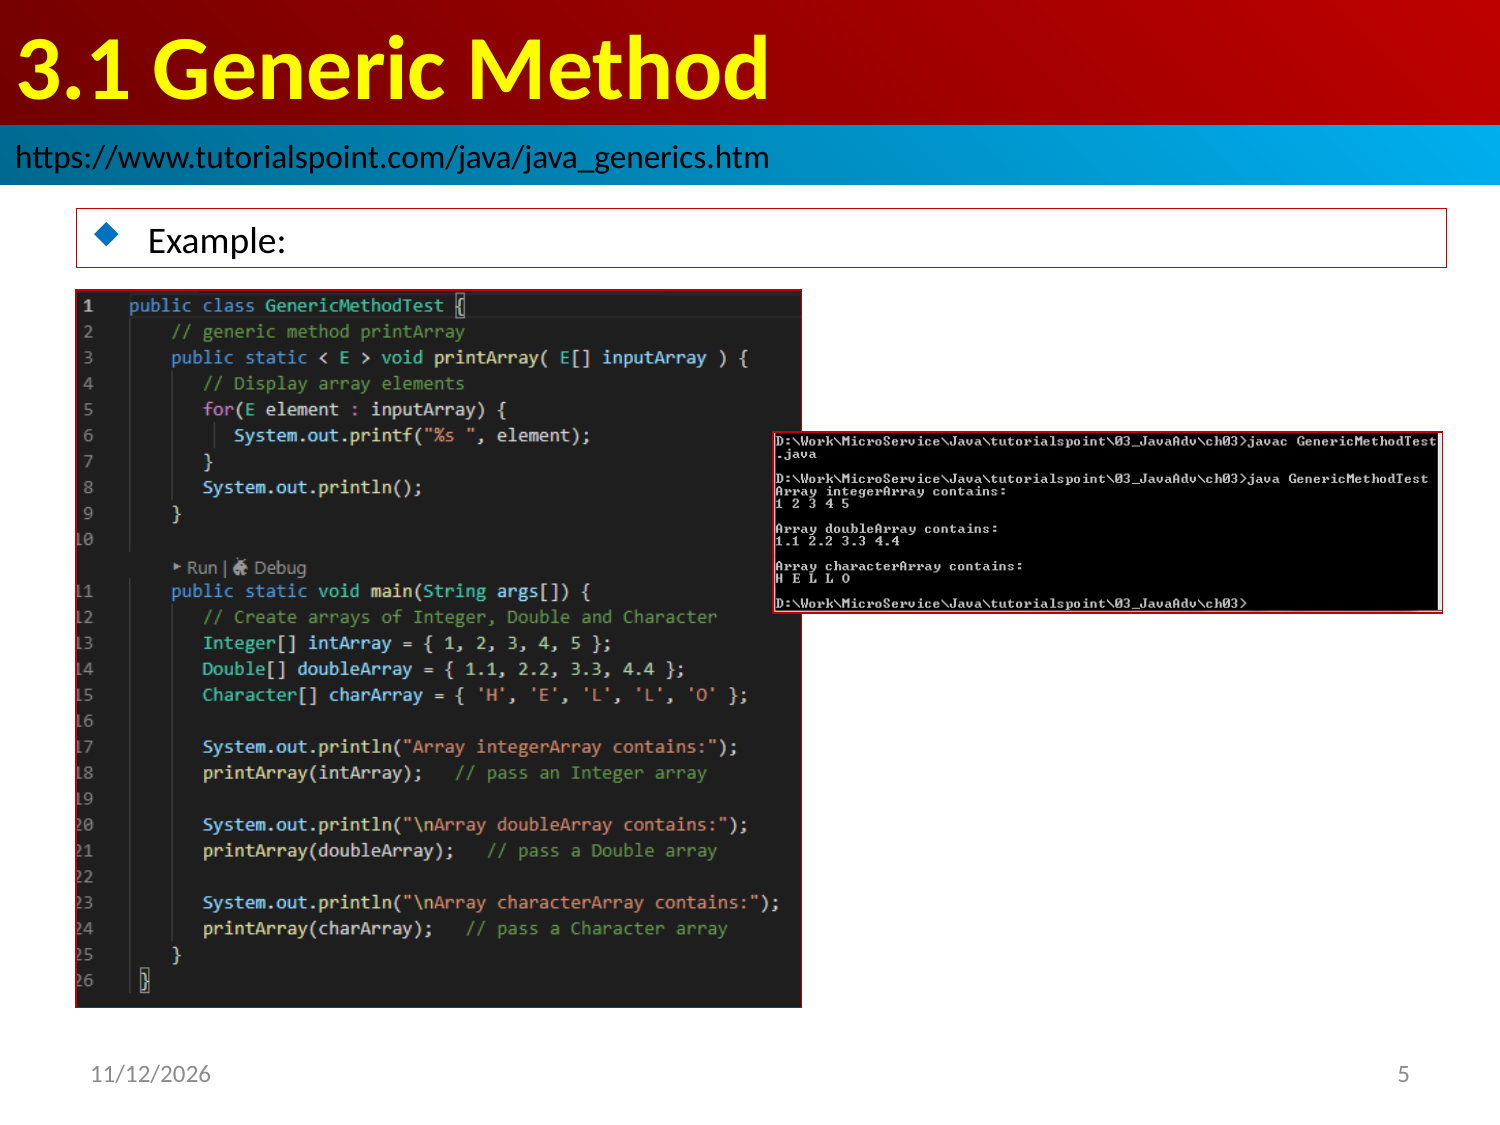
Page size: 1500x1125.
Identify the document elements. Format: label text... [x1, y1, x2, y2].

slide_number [75, 1042, 425, 1103]
subtitle Example: [76, 208, 1447, 268]
title 3.1 Generic Method [0, 0, 1500, 125]
slide_number 5 [1074, 1042, 1425, 1103]
picture [76, 290, 1443, 1008]
text_box https://www.tutorialspoint.com/java/java_generics.htm [0, 125, 1500, 185]
